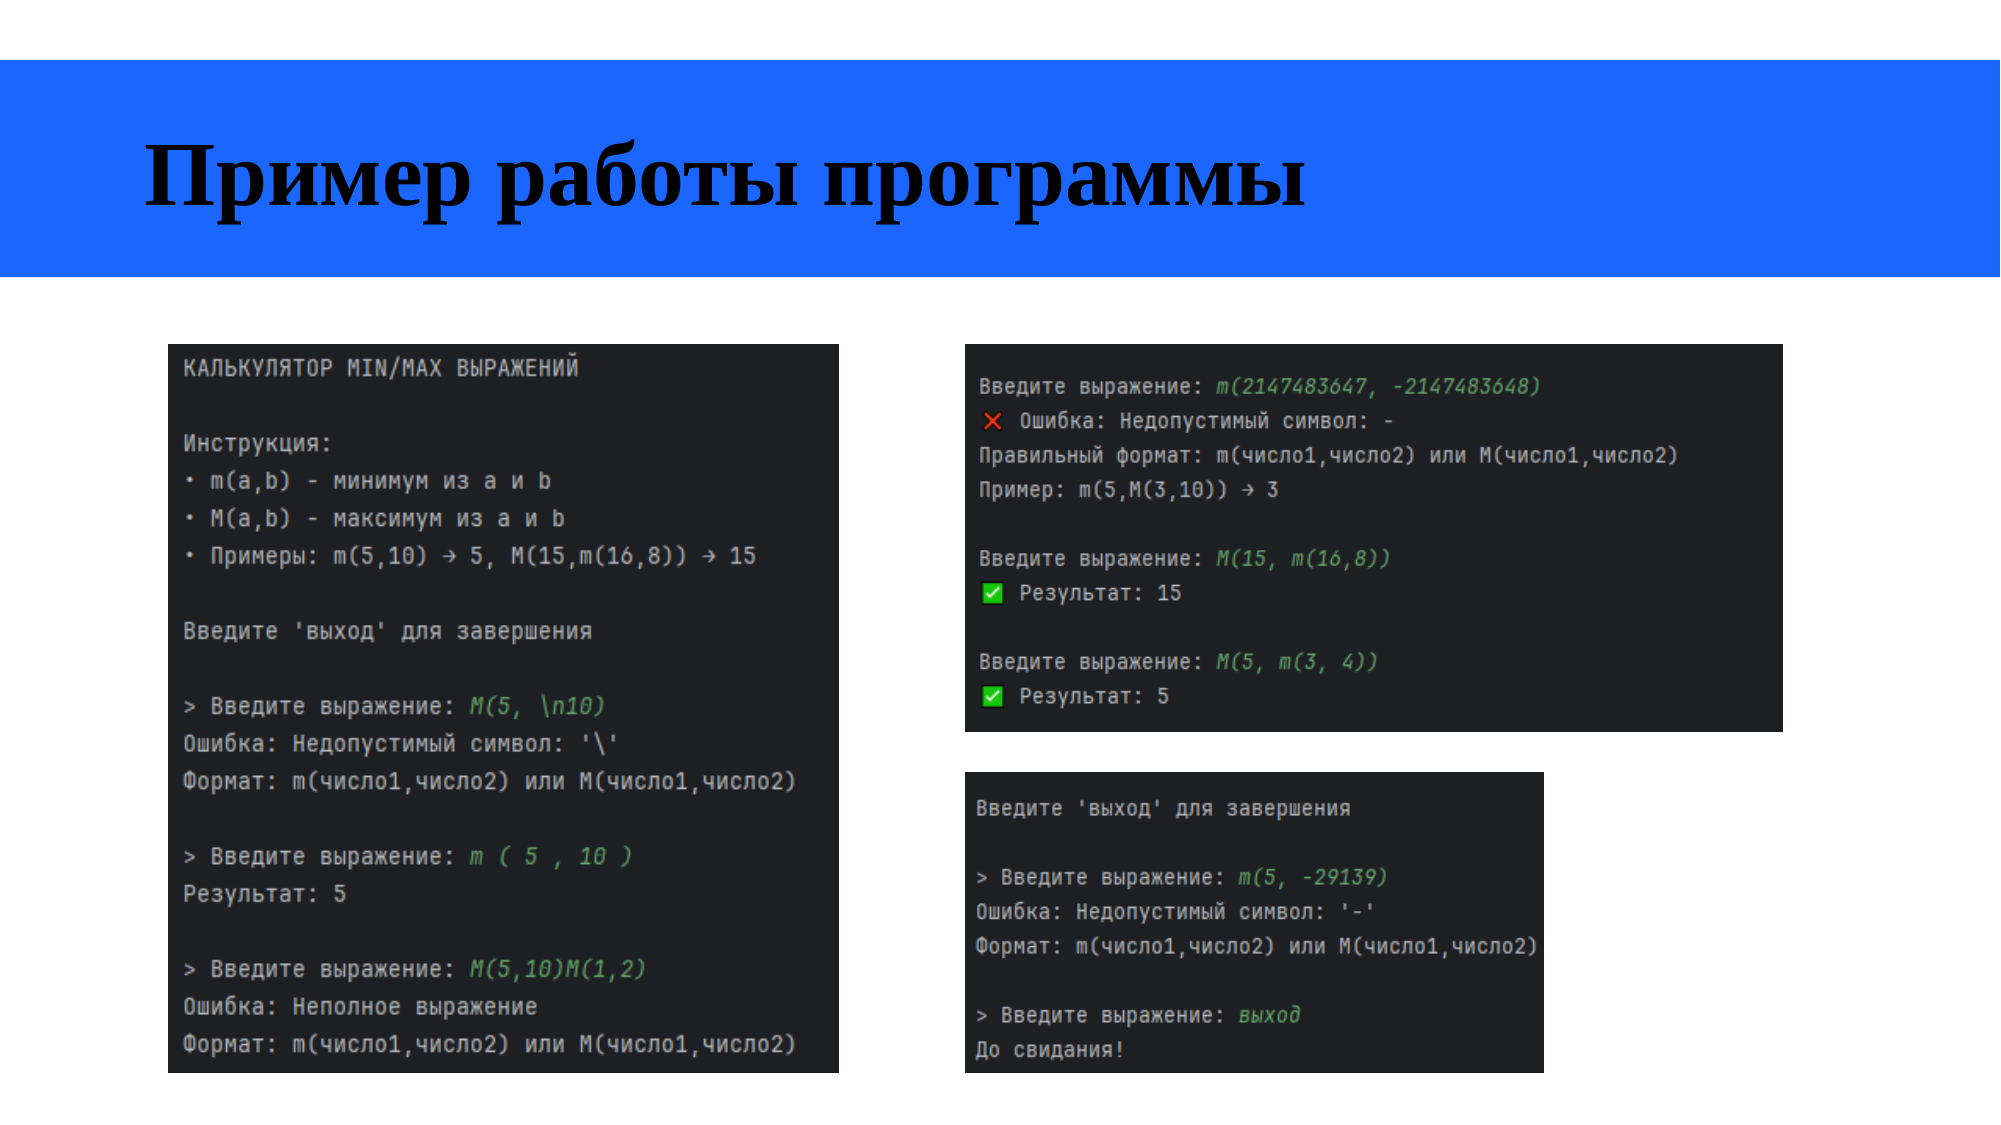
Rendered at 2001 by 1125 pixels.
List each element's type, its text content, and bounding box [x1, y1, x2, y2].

title Пример работы программы [136, 59, 1863, 278]
list [136, 303, 1863, 998]
picture [965, 344, 1783, 733]
picture [965, 772, 1544, 1073]
picture [168, 343, 840, 1073]
